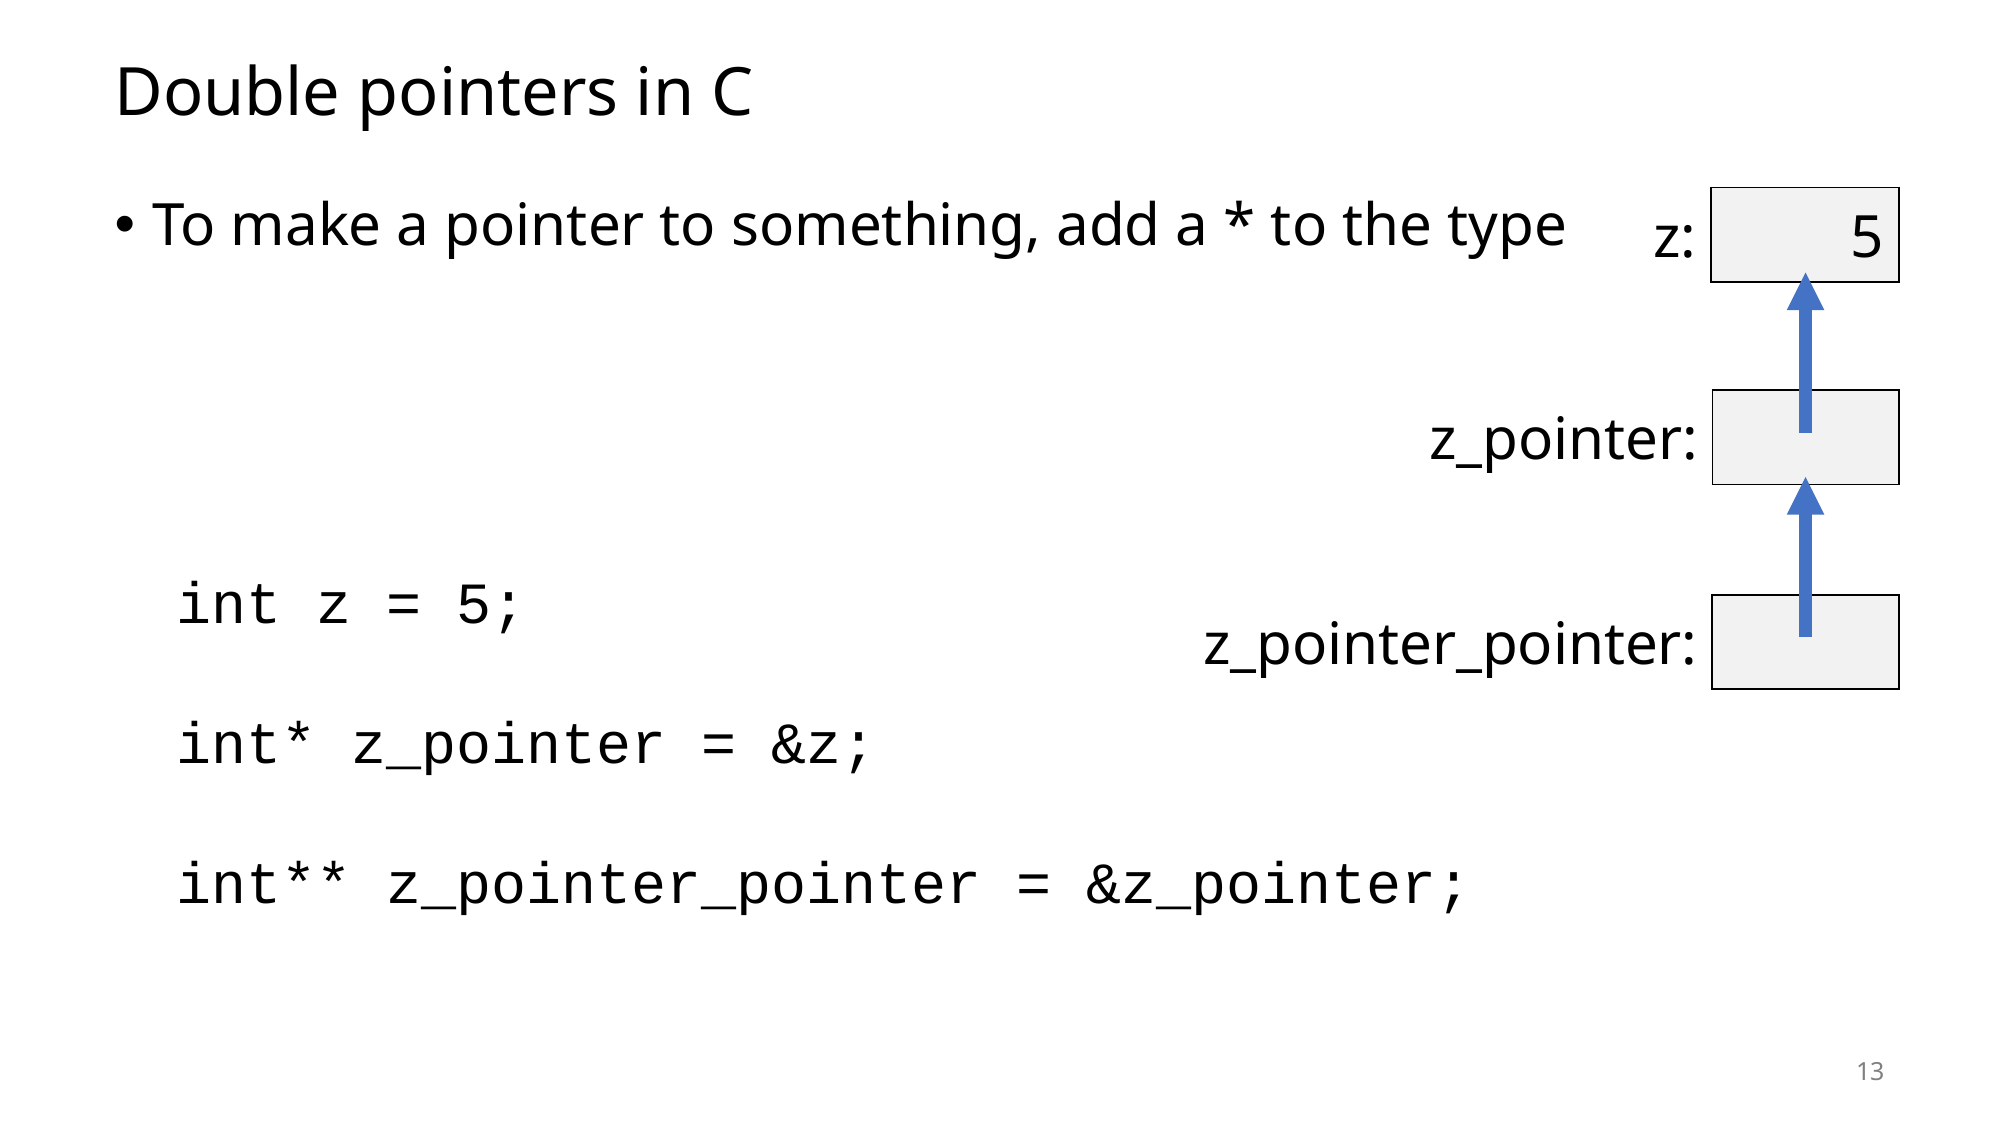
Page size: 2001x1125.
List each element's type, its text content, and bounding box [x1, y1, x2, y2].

slide_number 13 [1749, 1042, 1900, 1103]
list To make a pointer to something, add a * to the type [99, 187, 1900, 1013]
table_header [1713, 596, 1898, 688]
table_header [1713, 391, 1898, 484]
table_header z_pointer: [1222, 390, 1712, 484]
text_box int z = 5; int* z_pointer = &z; int** z_pointer_pointer = &z_pointer; [161, 558, 1524, 923]
table_header 5 [1712, 188, 1898, 281]
table_header z: [1523, 187, 1710, 282]
table_header z_pointer_pointer: [1524, 595, 1711, 689]
title Double pointers in C [99, 37, 1900, 150]
